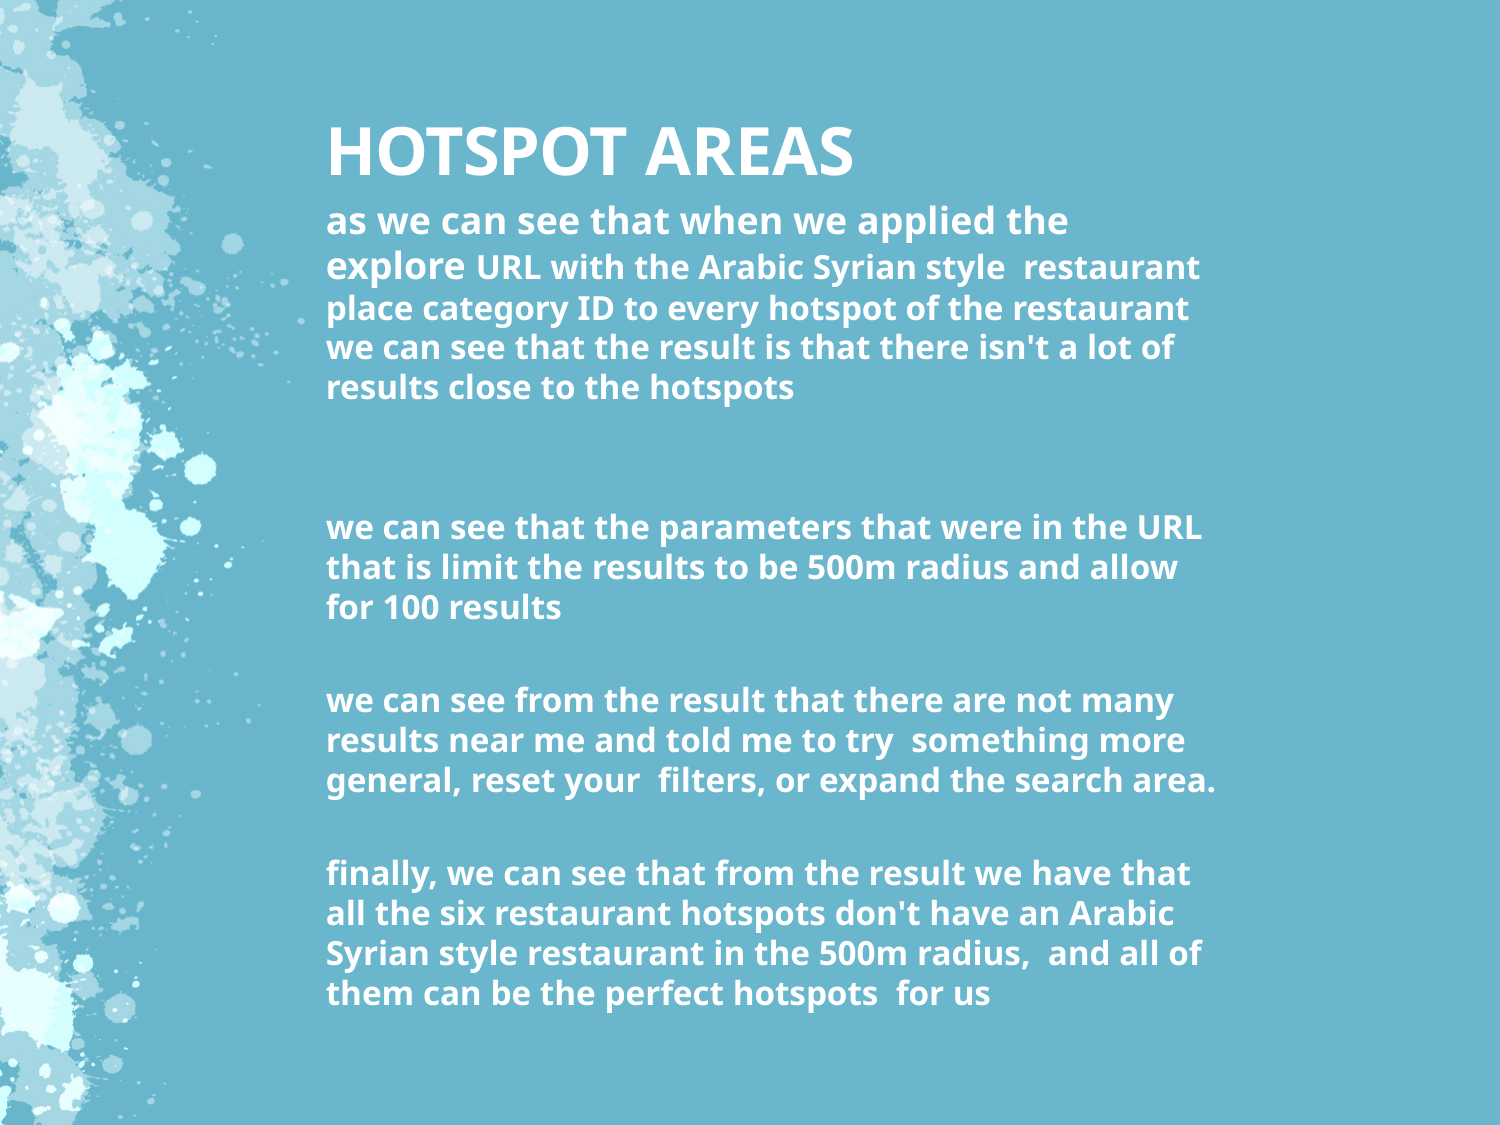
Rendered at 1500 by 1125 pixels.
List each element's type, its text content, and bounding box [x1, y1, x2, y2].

picture [0, 0, 1500, 1125]
list HOTSPOT AREAS as we can see that when we applied the explore URL with the Arabic Syrian style restaurant place category ID to every hotspot of the restaurant we can see that the result is that there isn't a lot of results close to the hotspots we can see that the parameters that were in the URL that is limit the results to be 500m radius and allow for 100 results we can see from the result that there are not many results near me and told me to try something more general, reset your filters, or expand the search area. finally, we can see that from the result we have that all the six restaurant hotspots don't have an Arabic Syrian style restaurant in the 500m radius, and all of them can be the perfect hotspots for us [260, 101, 1239, 688]
